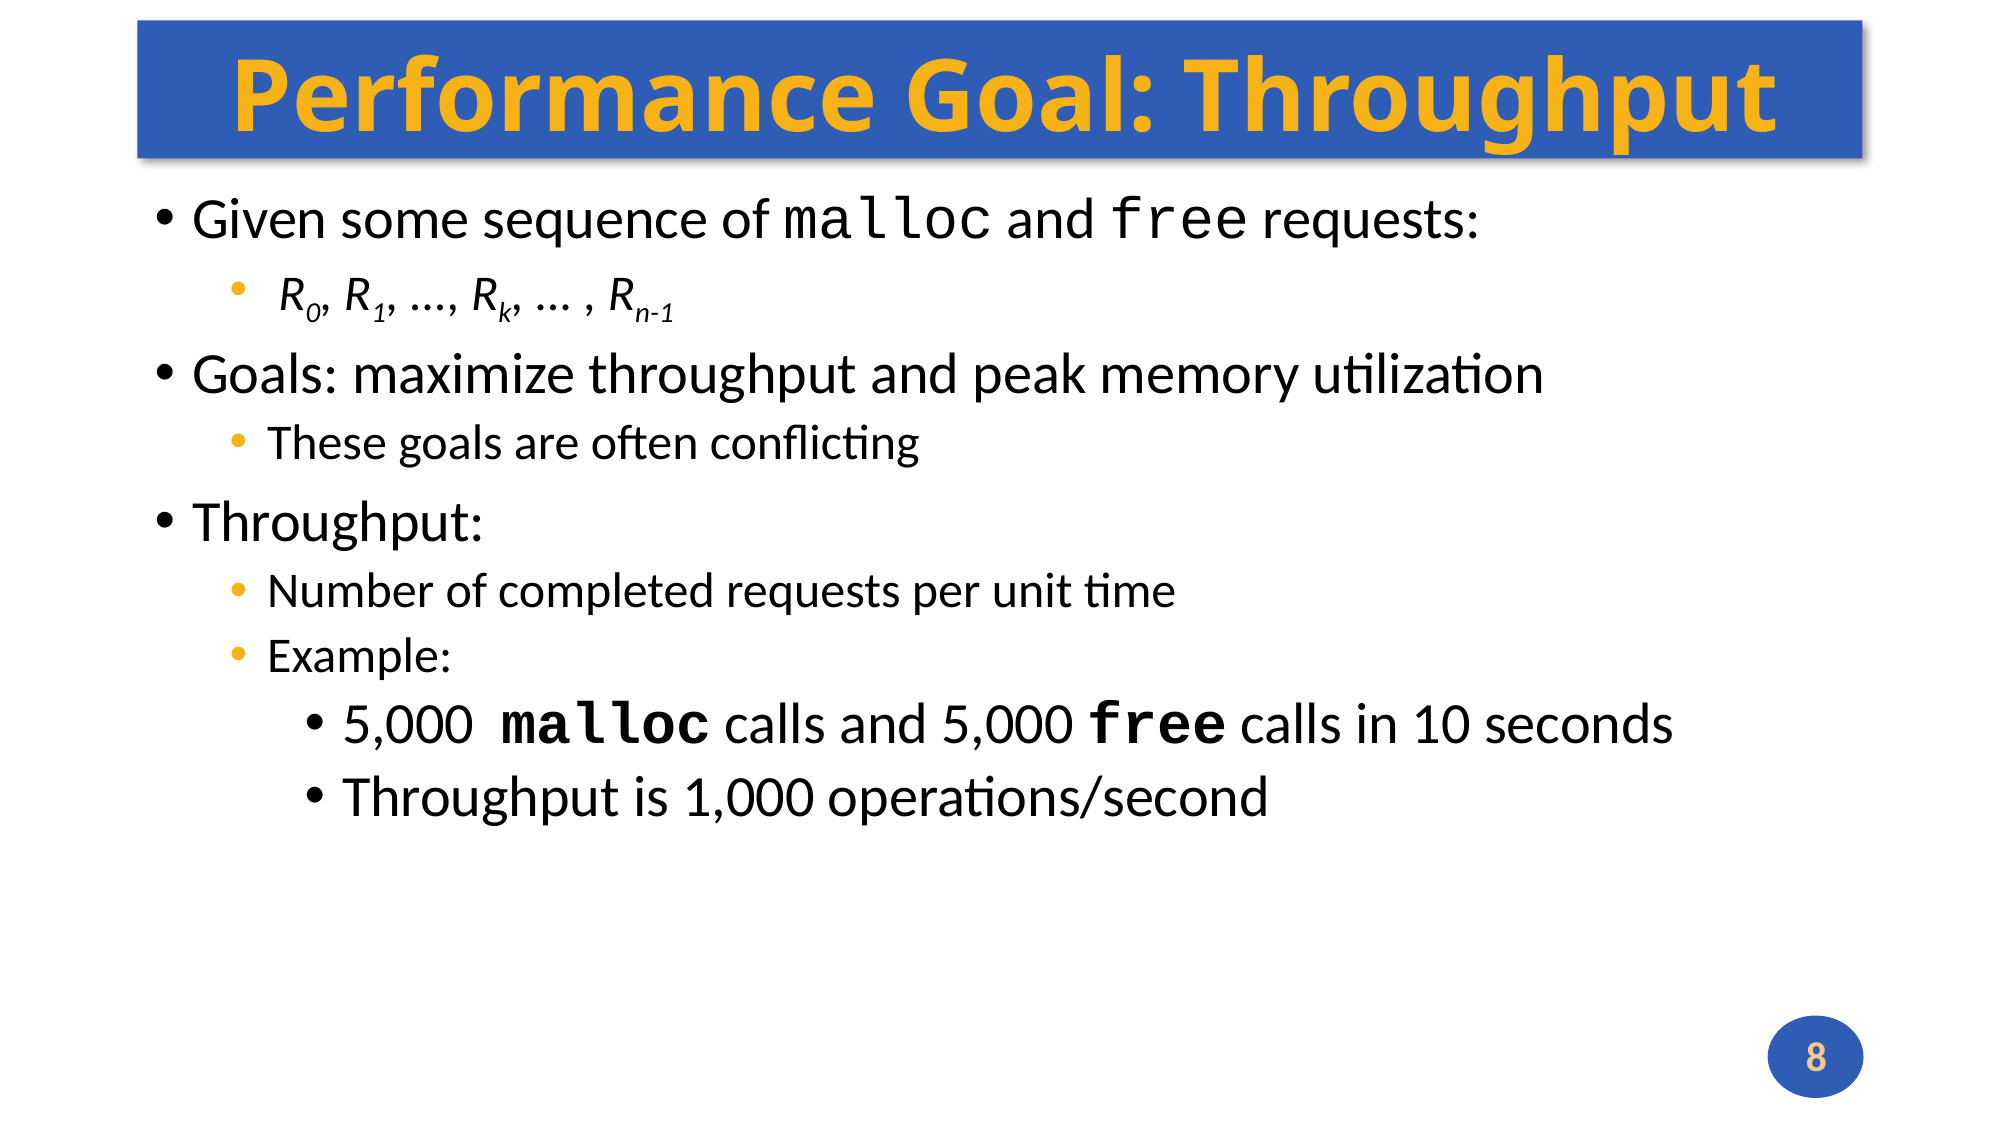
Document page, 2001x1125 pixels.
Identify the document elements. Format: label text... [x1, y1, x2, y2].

title Performance Goal: Throughput [138, 31, 1861, 153]
list Given some sequence of malloc and free requests: R0, R1, ..., Rk, ... , Rn-1 Goals: maximize throughput and peak memory utilization These goals are often conflicting Throughput: Number of completed requests per unit time Example: 5,000 malloc calls and 5,000 free calls in 10 seconds Throughput is 1,000 operations/second [139, 180, 1859, 1090]
slide_number 8 [1767, 1015, 1866, 1095]
